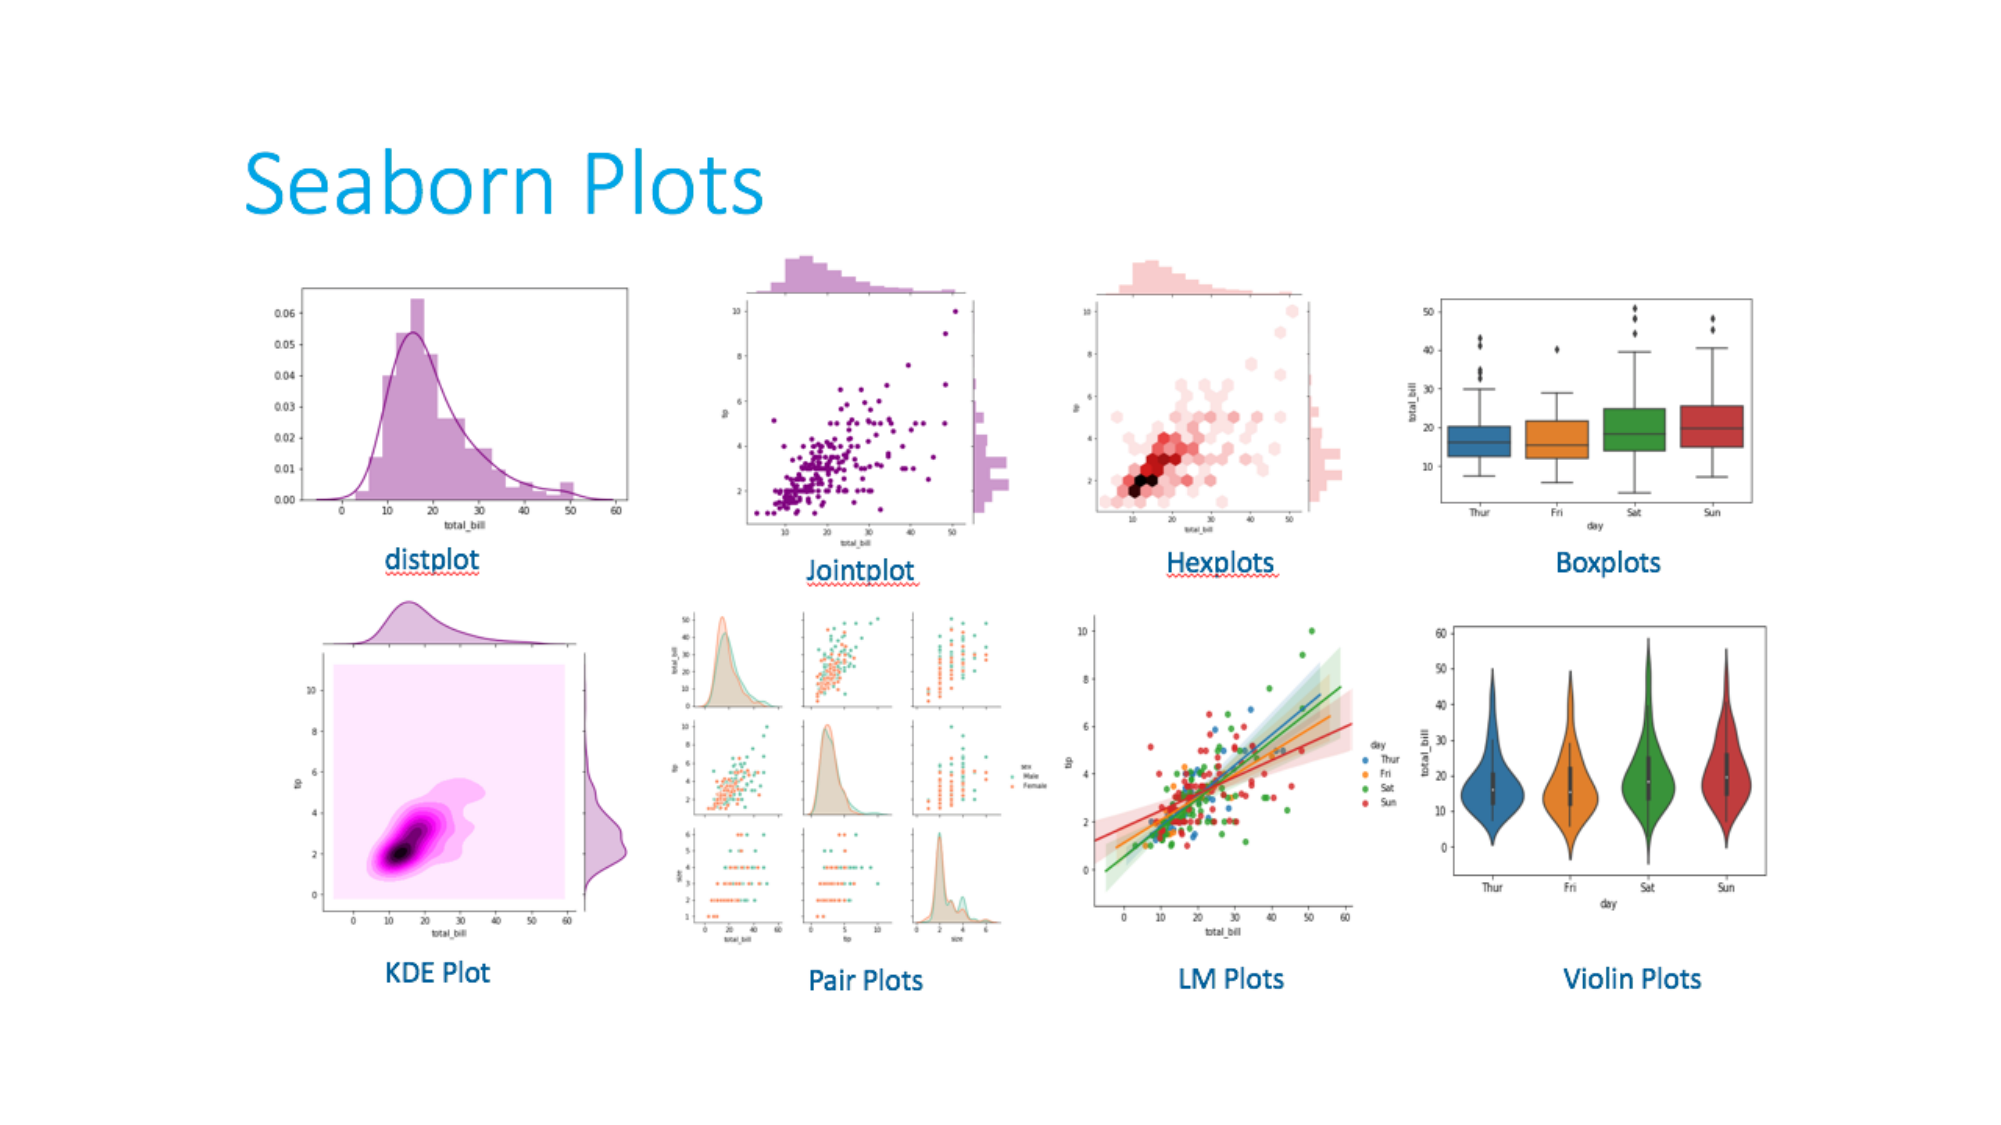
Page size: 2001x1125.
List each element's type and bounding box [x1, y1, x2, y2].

picture [194, 114, 1806, 1011]
